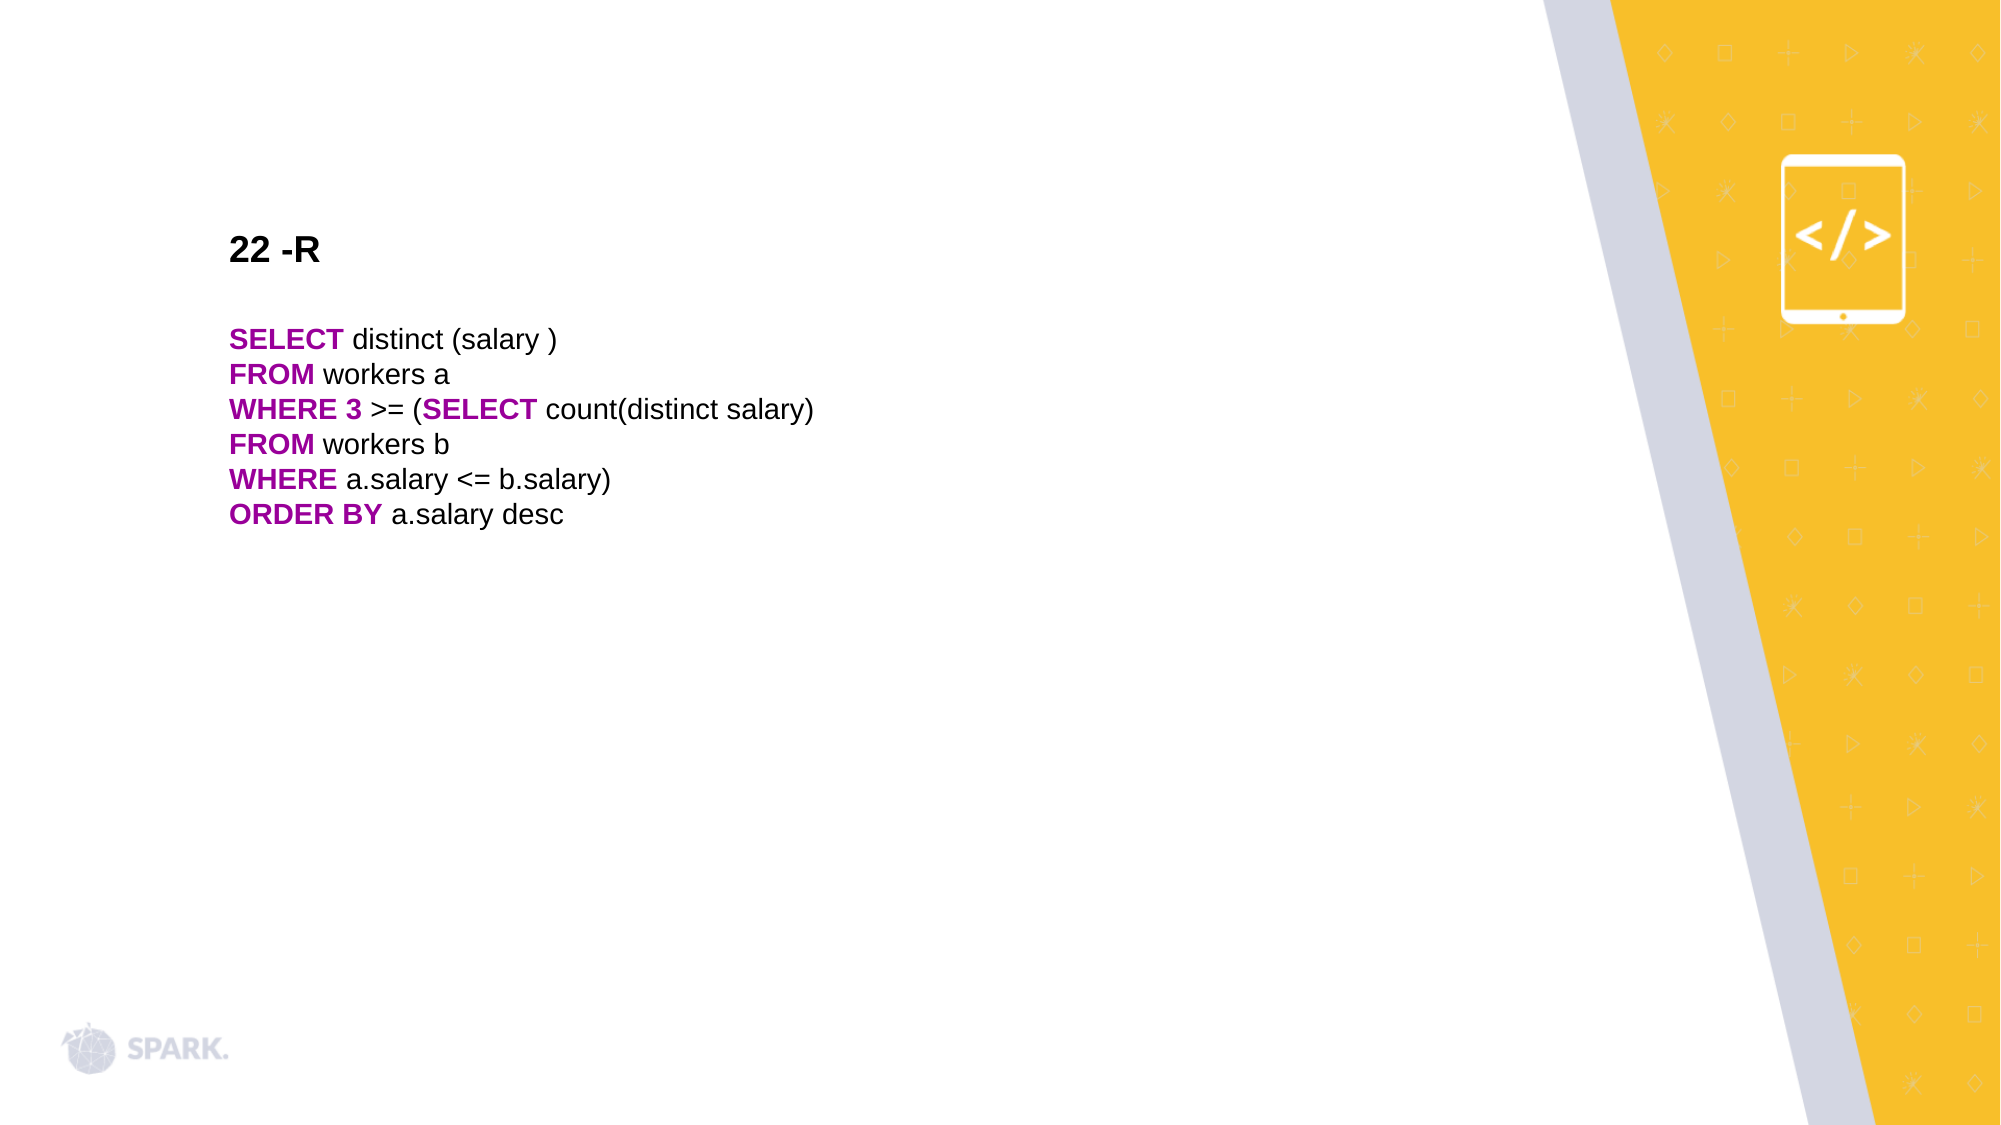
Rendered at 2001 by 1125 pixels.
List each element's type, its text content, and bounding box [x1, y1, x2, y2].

picture [0, 0, 2001, 1125]
text_box SELECT distinct (salary ) FROM workers a WHERE 3 >= (SELECT count(distinct salary) FROM workers b WHERE a.salary <= b.salary) ORDER BY a.salary desc [214, 313, 1629, 872]
text_box 22 -R [214, 190, 767, 304]
